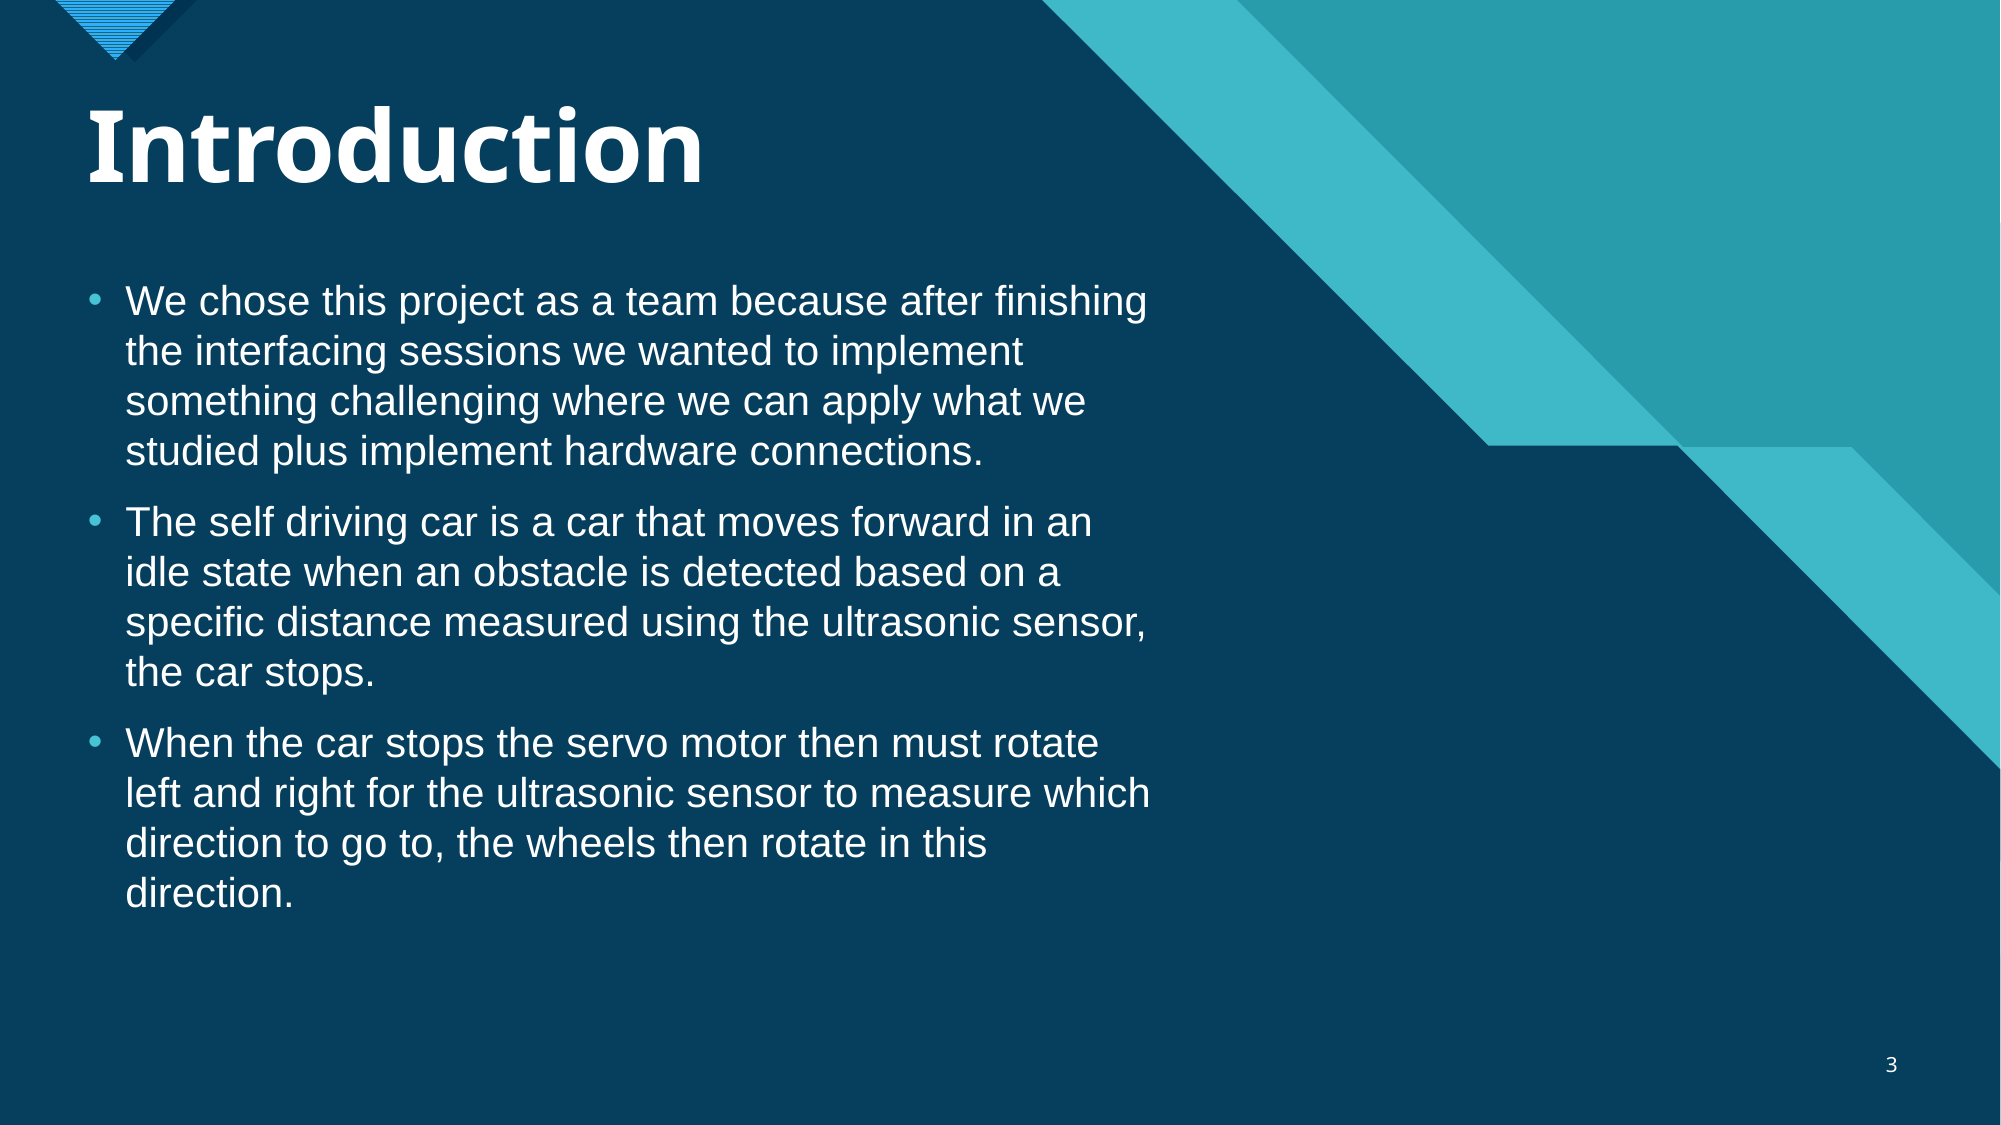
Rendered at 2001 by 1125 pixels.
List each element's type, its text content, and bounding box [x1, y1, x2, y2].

slide_number 3 [1845, 1035, 1913, 1096]
title Introduction [72, 89, 1913, 214]
list We chose this project as a team because after finishing the interfacing sessions we wanted to implement something challenging where we can apply what we studied plus implement hardware connections. The self driving car is a car that moves forward in an idle state when an obstacle is detected based on a specific distance measured using the ultrasonic sensor, the car stops. When the car stops the servo motor then must rotate left and right for the ultrasonic sensor to measure which direction to go to, the wheels then rotate in this direction. [72, 266, 1175, 939]
